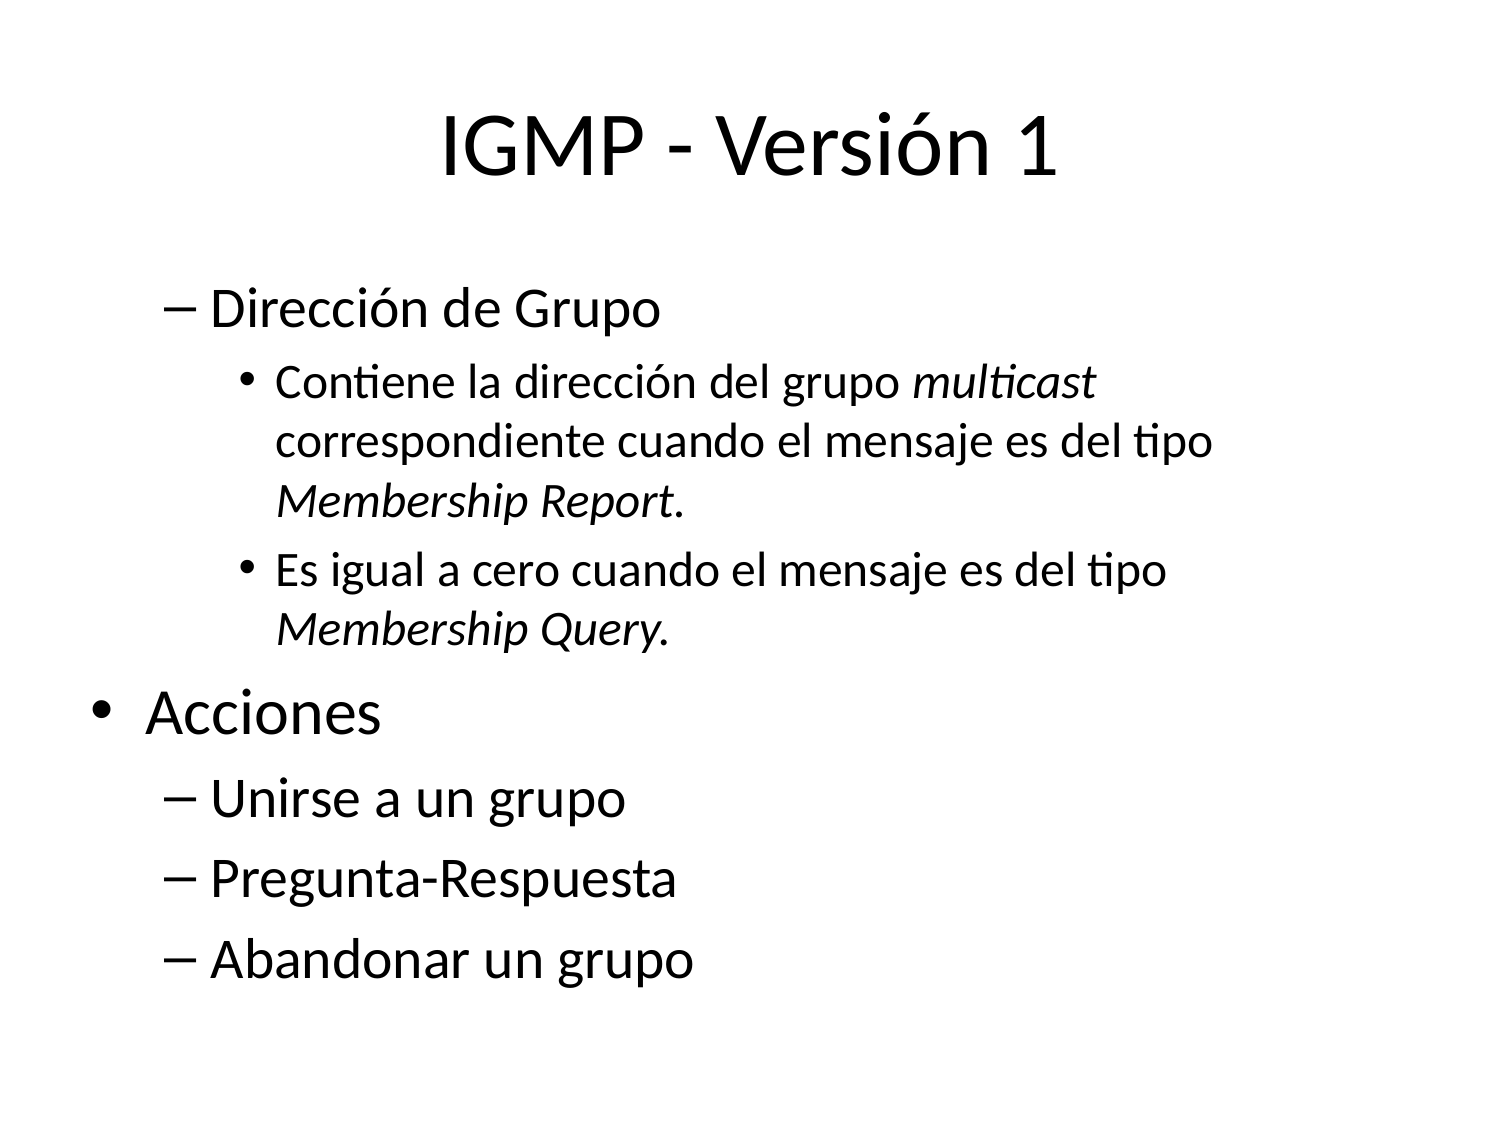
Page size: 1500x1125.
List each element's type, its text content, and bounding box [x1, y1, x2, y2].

list Dirección de Grupo Contiene la dirección del grupo multicast correspondiente cuando el mensaje es del tipo Membership Report. Es igual a cero cuando el mensaje es del tipo Membership Query. Acciones Unirse a un grupo Pregunta-Respuesta Abandonar un grupo [75, 262, 1425, 1005]
title IGMP - Versión 1 [75, 45, 1425, 233]
